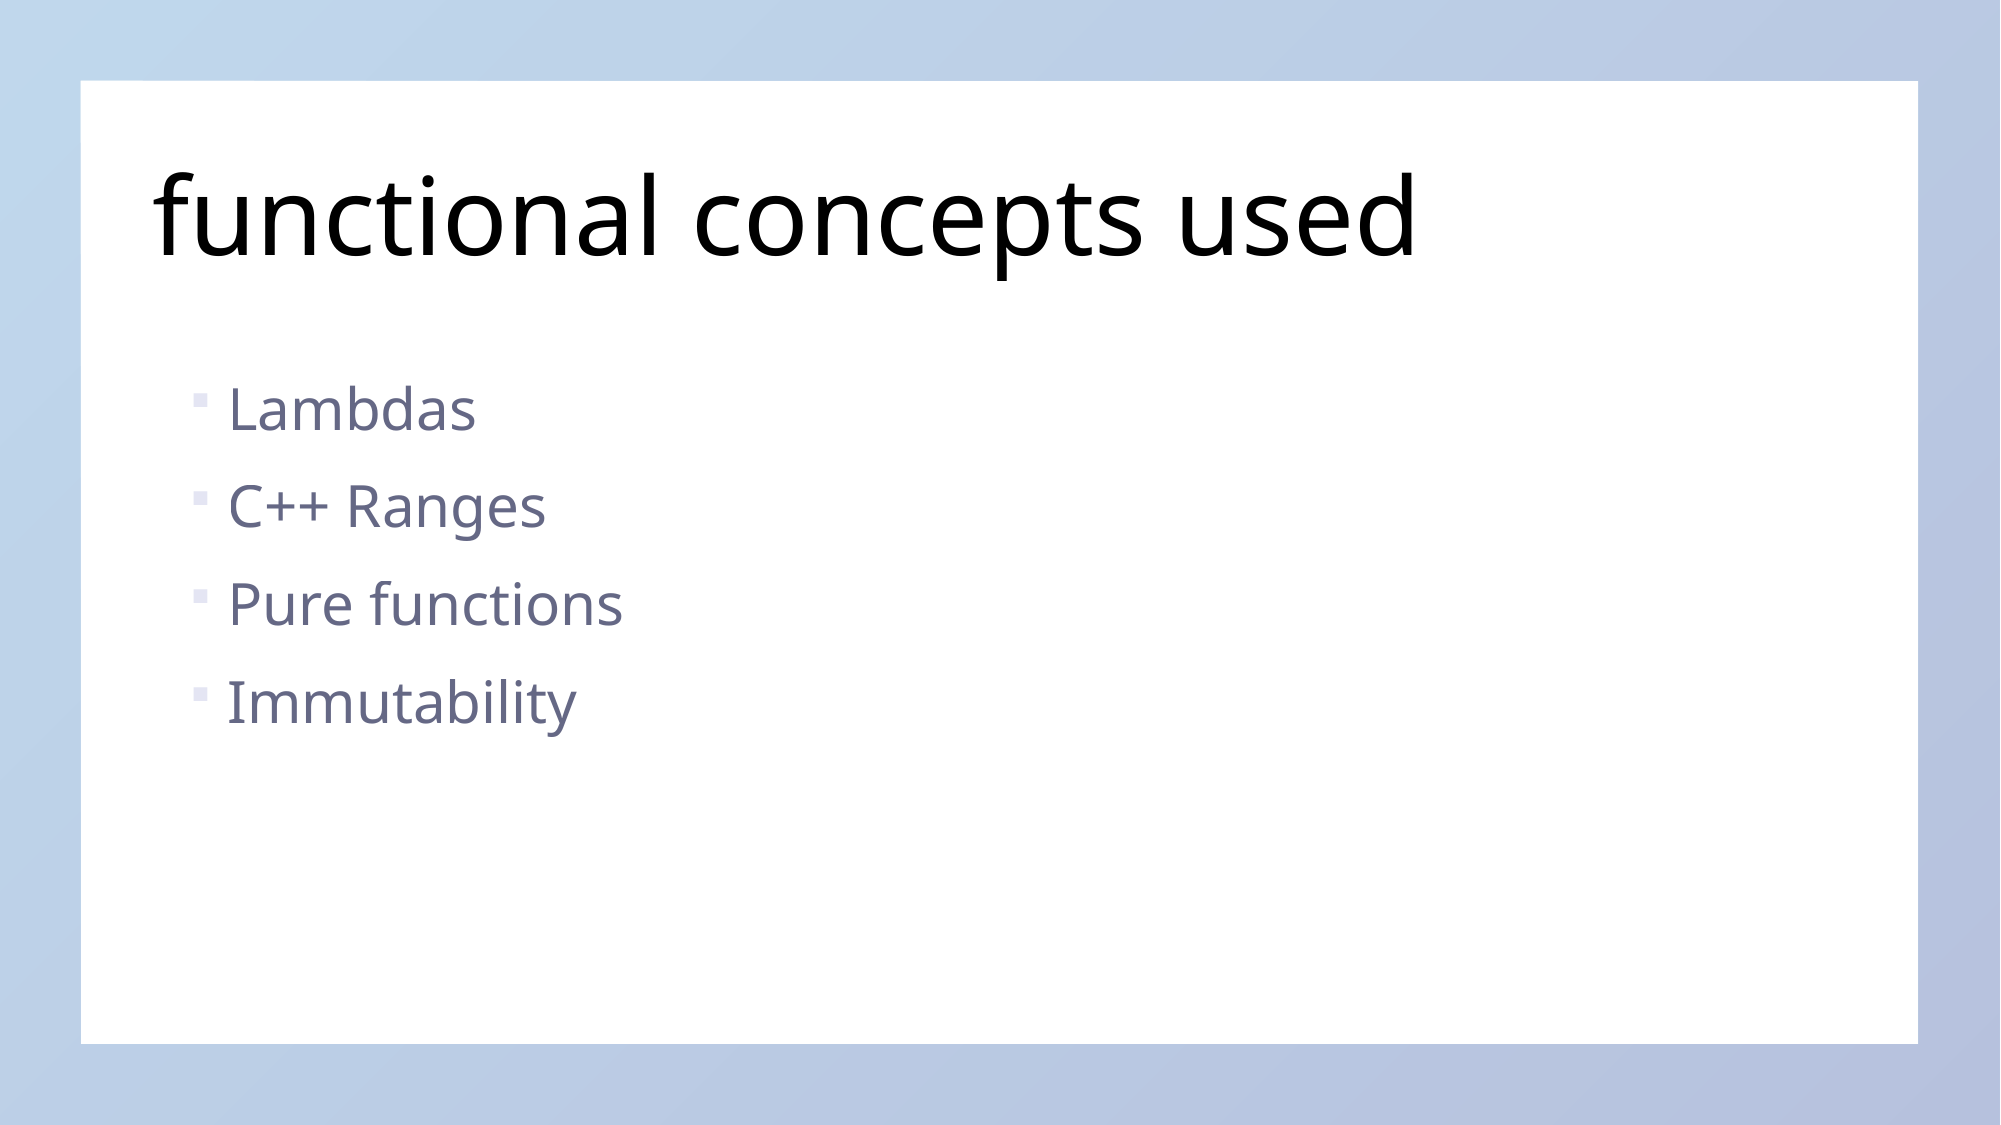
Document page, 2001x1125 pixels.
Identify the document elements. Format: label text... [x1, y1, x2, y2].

list Lambdas C++ Ranges Pure functions Immutability [137, 357, 1863, 1014]
title functional concepts used [137, 111, 1863, 330]
